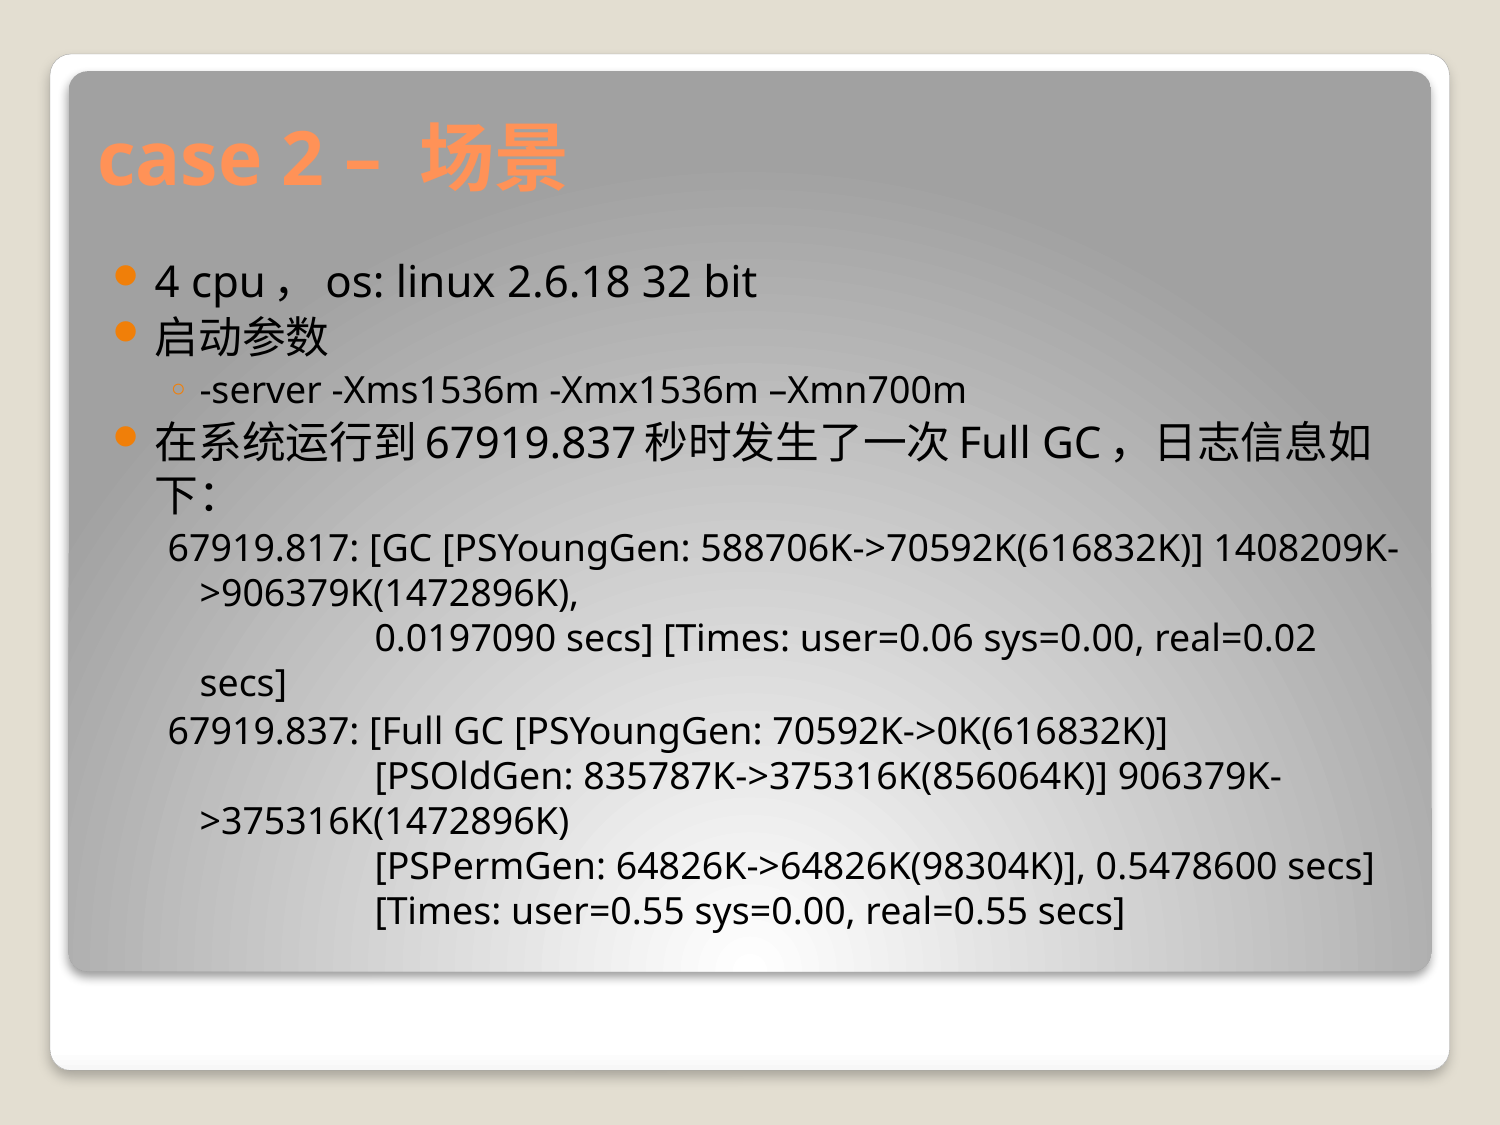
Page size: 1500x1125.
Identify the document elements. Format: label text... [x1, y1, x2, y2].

title case 2 – 场景 [82, 82, 1425, 208]
list 4 cpu，os: linux 2.6.18 32 bit 启动参数 -server -Xms1536m -Xmx1536m –Xmn700m 在系统运行到67919.837秒时发生了一次Full GC，日志信息如下： 67919.817: [GC [PSYoungGen: 588706K->70592K(616832K)] 1408209K->906379K(1472896K), 0.0197090 secs] [Times: user=0.06 sys=0.00, real=0.02 secs] 67919.837: [Full GC [PSYoungGen: 70592K->0K(616832K)] [PSOldGen: 835787K->375316K(856064K)] 906379K->375316K(1472896K) [PSPermGen: 64826K->64826K(98304K)], 0.5478600 secs] [Times: user=0.55 sys=0.00, real=0.55 secs] [82, 238, 1425, 950]
